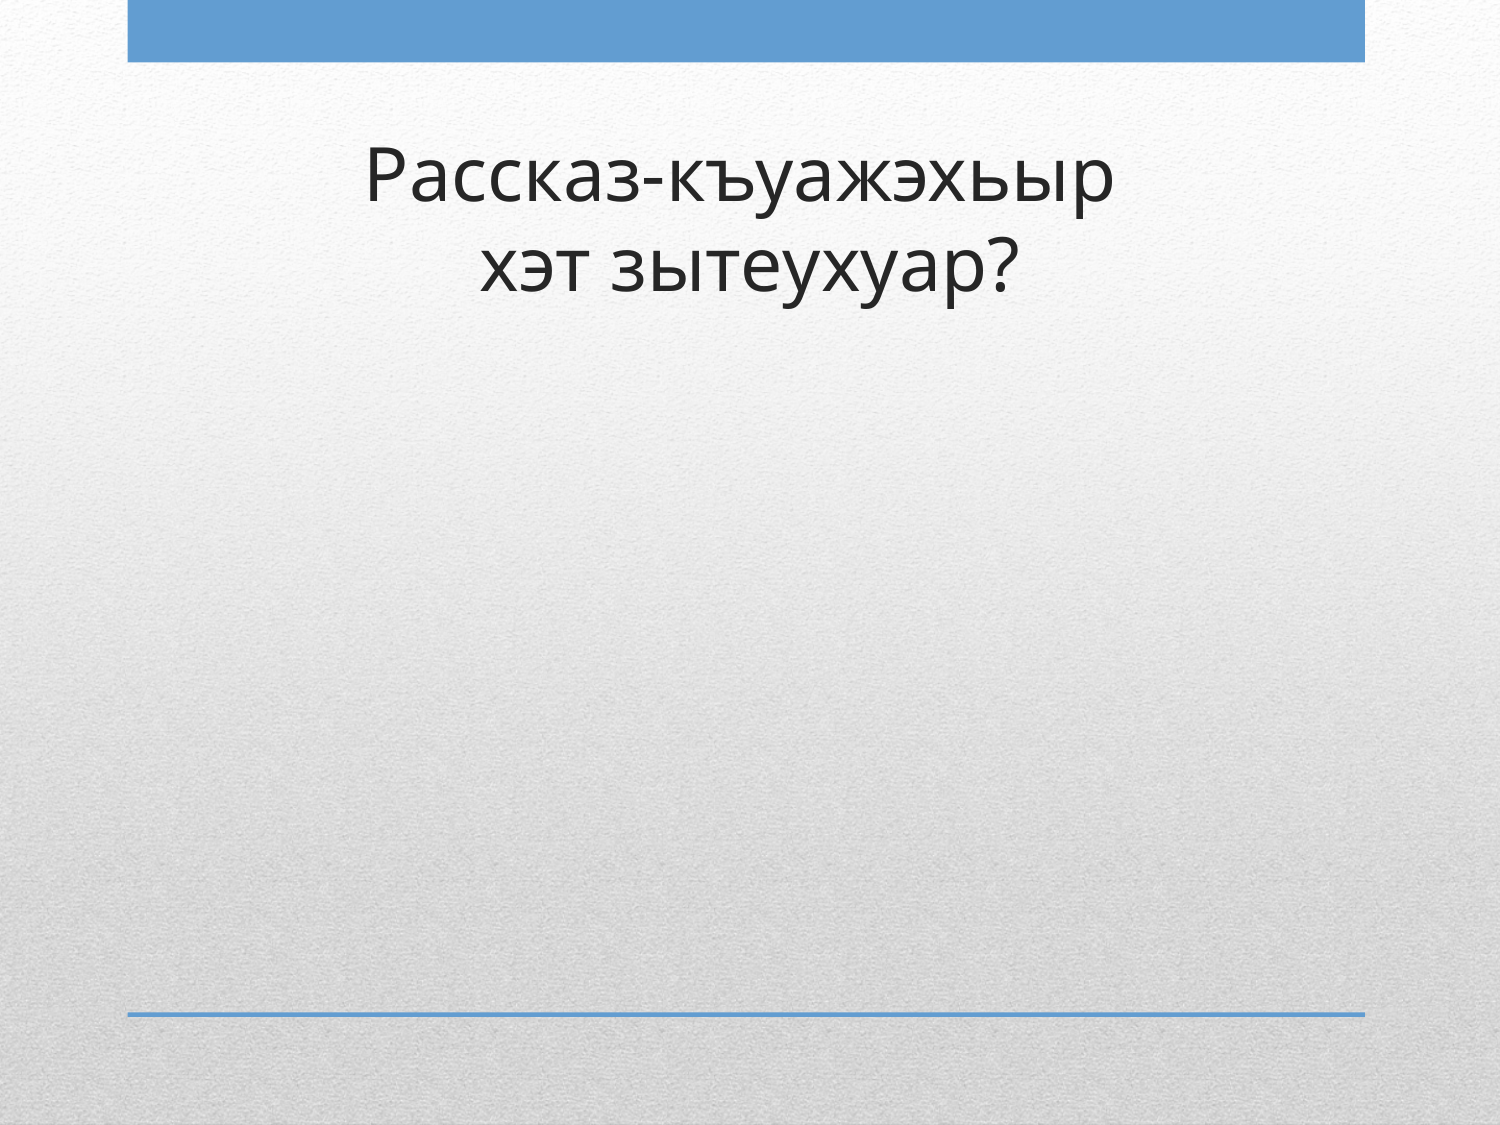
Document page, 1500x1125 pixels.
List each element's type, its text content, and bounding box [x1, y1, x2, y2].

title Рассказ-къуажэхьыр хэт зытеухуар? [53, 54, 1447, 315]
